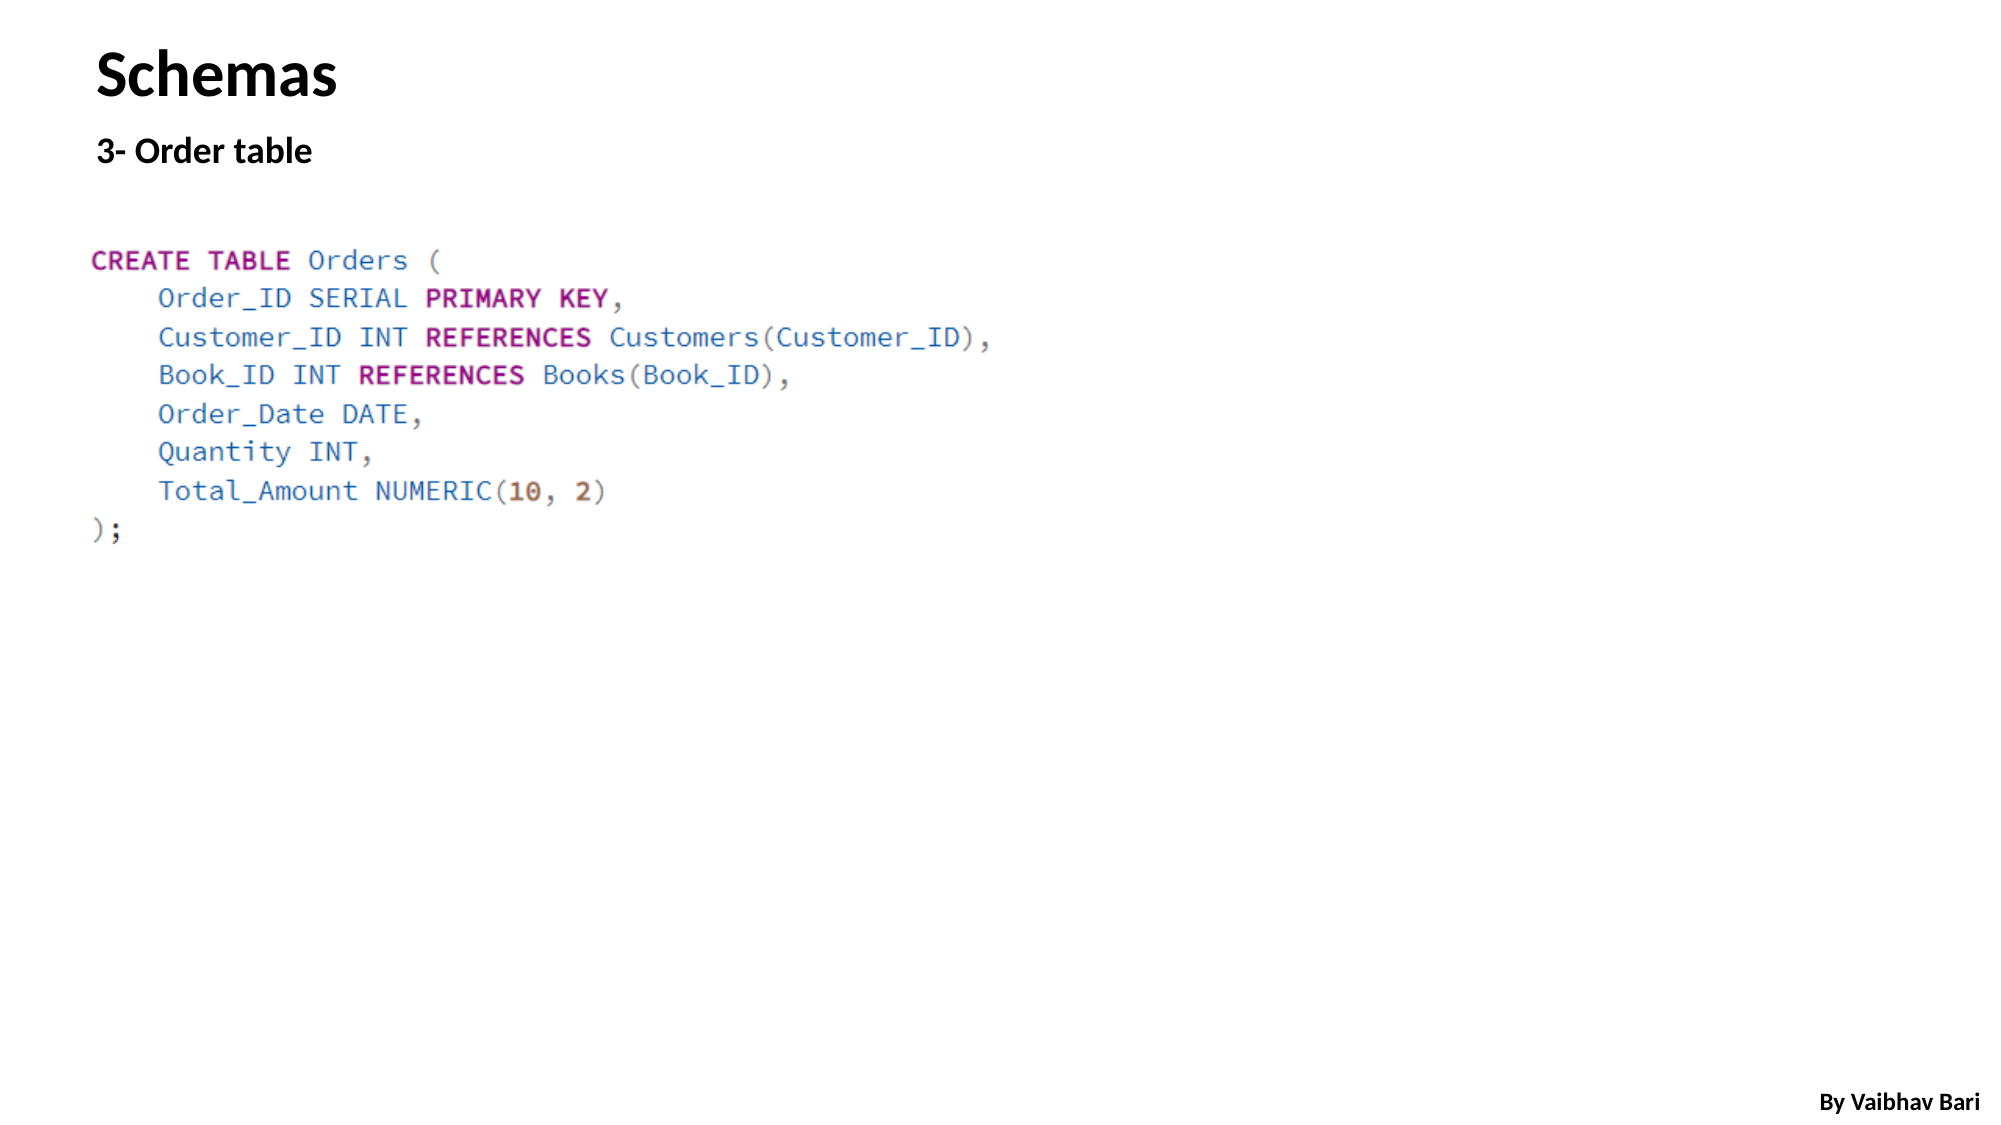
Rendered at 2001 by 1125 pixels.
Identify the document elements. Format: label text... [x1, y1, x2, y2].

text_box Schemas [81, 22, 484, 118]
picture [81, 240, 1016, 563]
text_box 3- Order table [81, 118, 339, 179]
text_box By Vaibhav Bari [1804, 1078, 2000, 1123]
